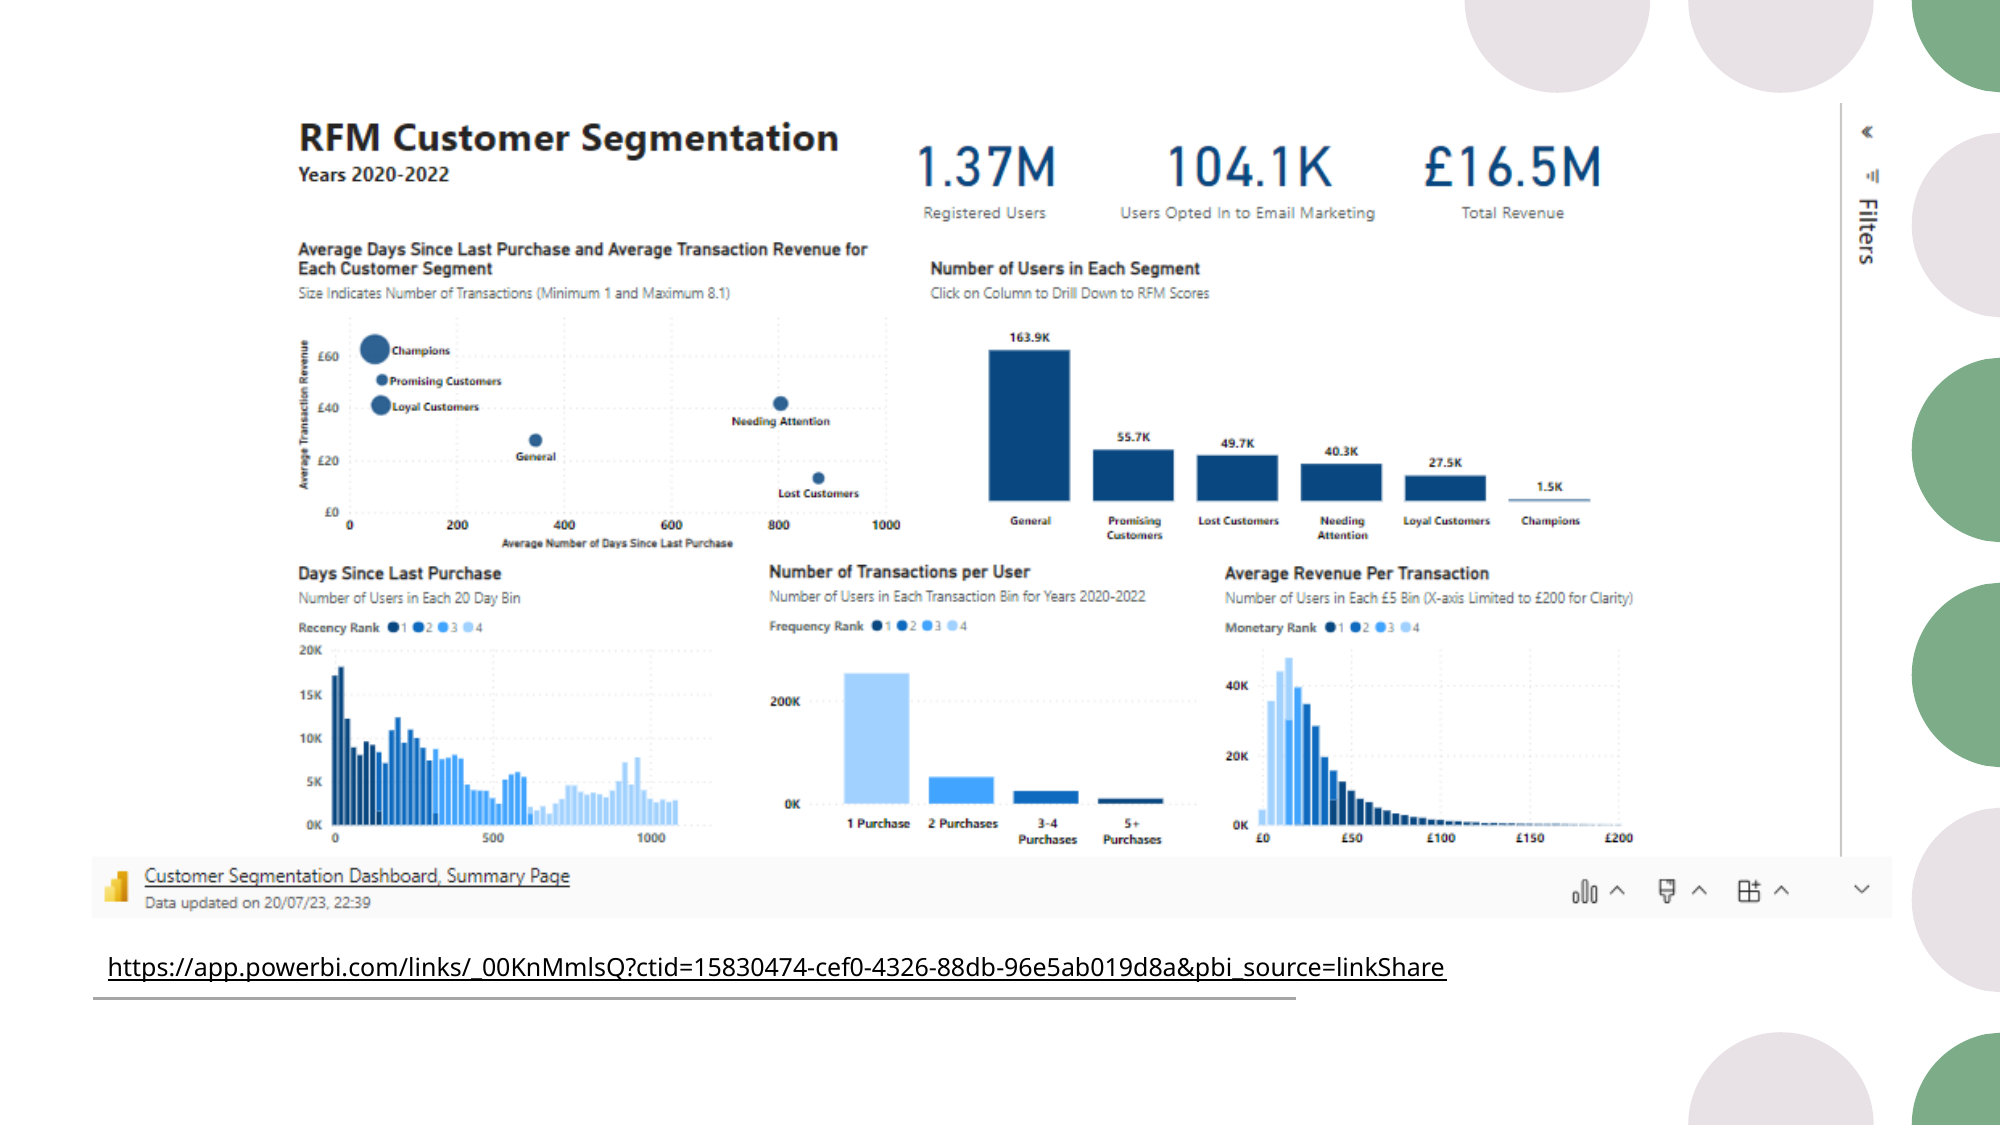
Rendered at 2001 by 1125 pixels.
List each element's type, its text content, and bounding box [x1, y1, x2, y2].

list https://app.powerbi.com/links/_00KnMmlsQ?ctid=15830474-cef0-4326-88db-96e5ab019d8a&pbi_source=linkShare [92, 944, 1610, 1100]
picture [92, 103, 1892, 918]
